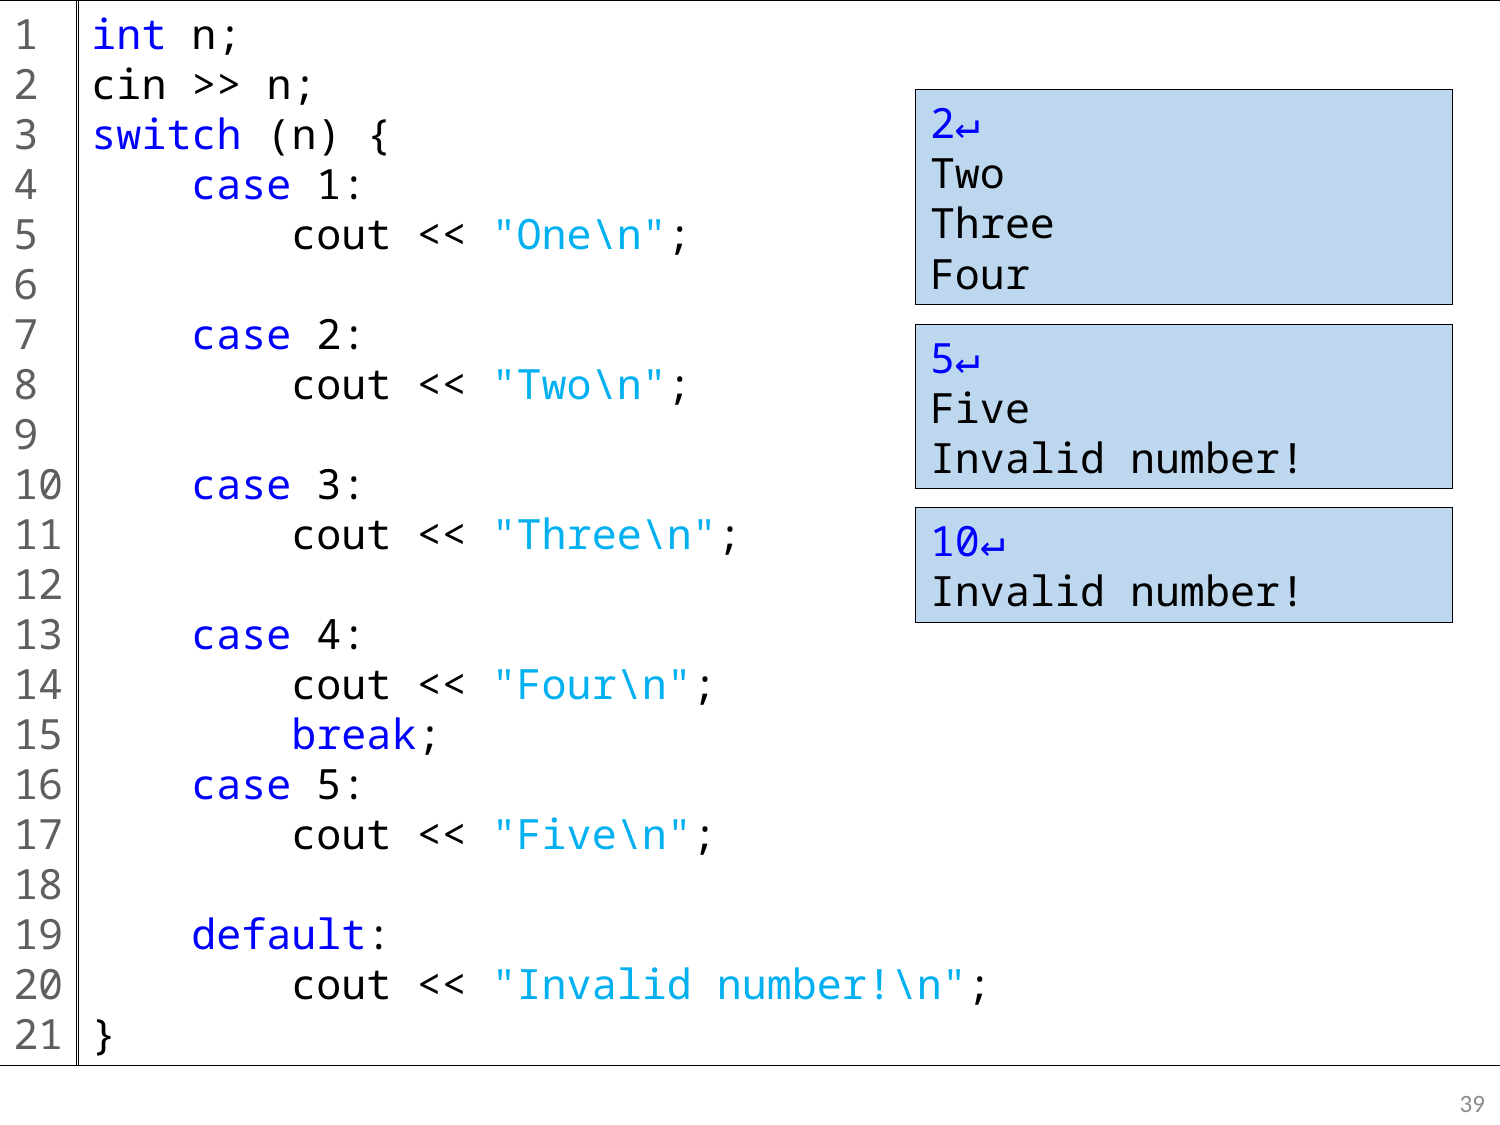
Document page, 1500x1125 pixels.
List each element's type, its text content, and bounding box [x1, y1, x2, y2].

text_box 1 2 3 4 5 6 7 8 9 10 11 12 13 14 15 16 17 18 19 20 21 [0, 0, 79, 1066]
slide_number 39 [1162, 1066, 1500, 1125]
text_box 10↵ Invalid number! [915, 507, 1453, 623]
text_box 5↵ Five Invalid number! [915, 324, 1453, 489]
text_box 2↵ Two Three Four [915, 89, 1453, 305]
text_box int n; cin >> n; switch (n) { case 1: cout << "One\n"; case 2: cout << "Two\n"; case 3: cout << "Three\n"; case 4: cout << "Four\n"; break; case 5: cout << "Five\n"; default: cout << "Invalid number!\n"; } [79, 0, 1500, 1066]
